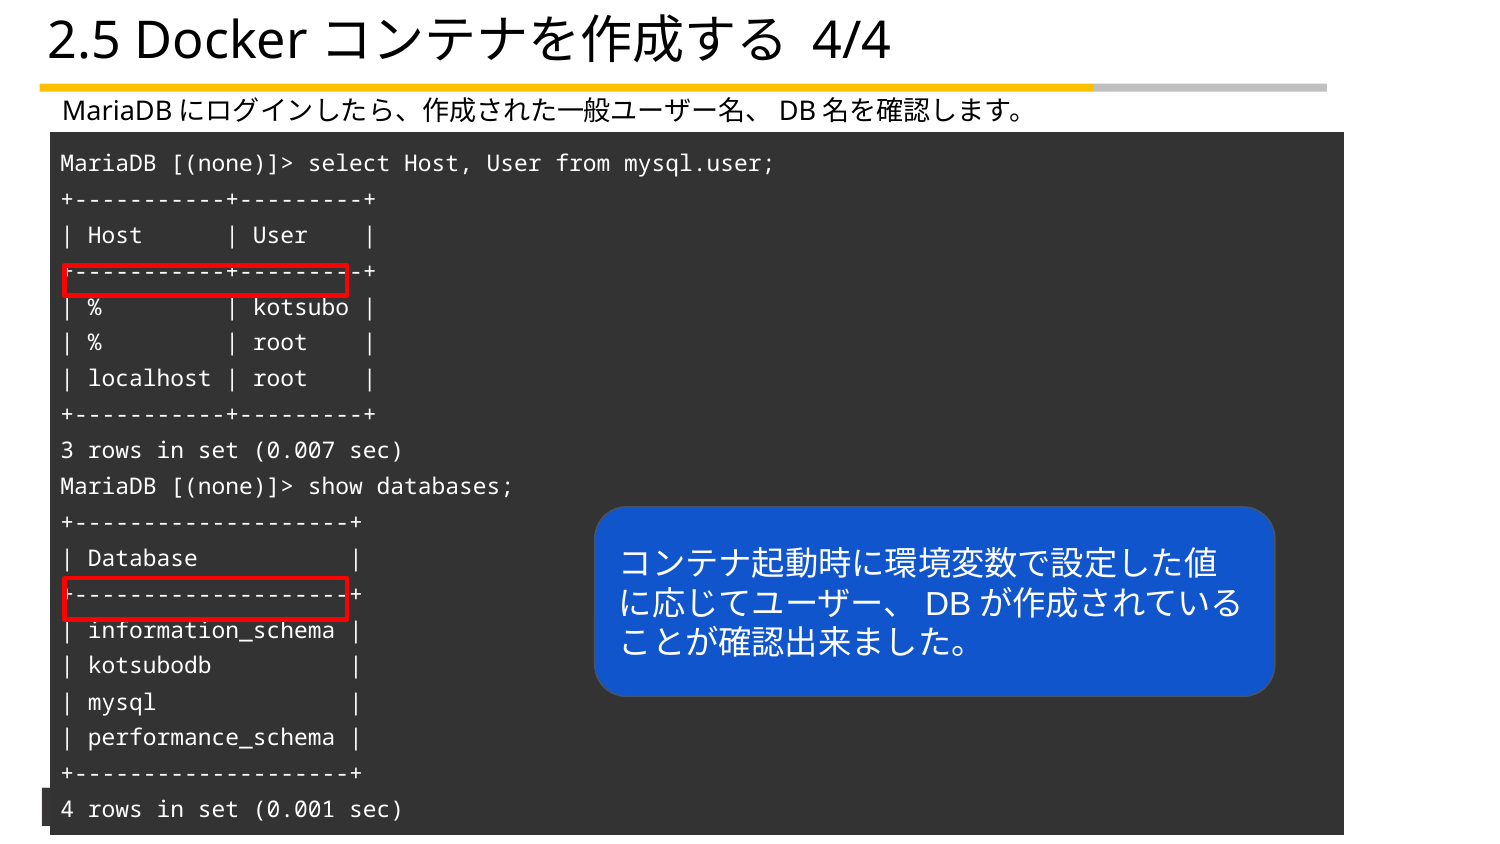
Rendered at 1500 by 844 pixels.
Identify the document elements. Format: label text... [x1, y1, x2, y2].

title 2.5 Dockerコンテナを作成する 4/4 [36, 0, 1331, 84]
text_box [64, 578, 348, 620]
table_header MariaDB [(none)]> select Host, User from mysql.user; +-----------+---------+ | Host | User | +-----------+---------+ | % | kotsubo | | % | root | | localhost | root | +-----------+---------+ 3 rows in set (0.007 sec) MariaDB [(none)]> show databases; +--------------------+ | Database | +--------------------+ | information_schema | | kotsubodb | | mysql | | performance_schema | +--------------------+ 4 rows in set (0.001 sec) [50, 132, 1344, 835]
text_box [64, 265, 348, 296]
text_box コンテナ起動時に環境変数で設定した値に応じてユーザー、DBが作成されていることが確認出来ました。 [594, 506, 1275, 697]
picture [40, 786, 50, 827]
text_box MariaDBにログインしたら、作成された一般ユーザー名、DB名を確認します。 [50, 87, 1315, 132]
